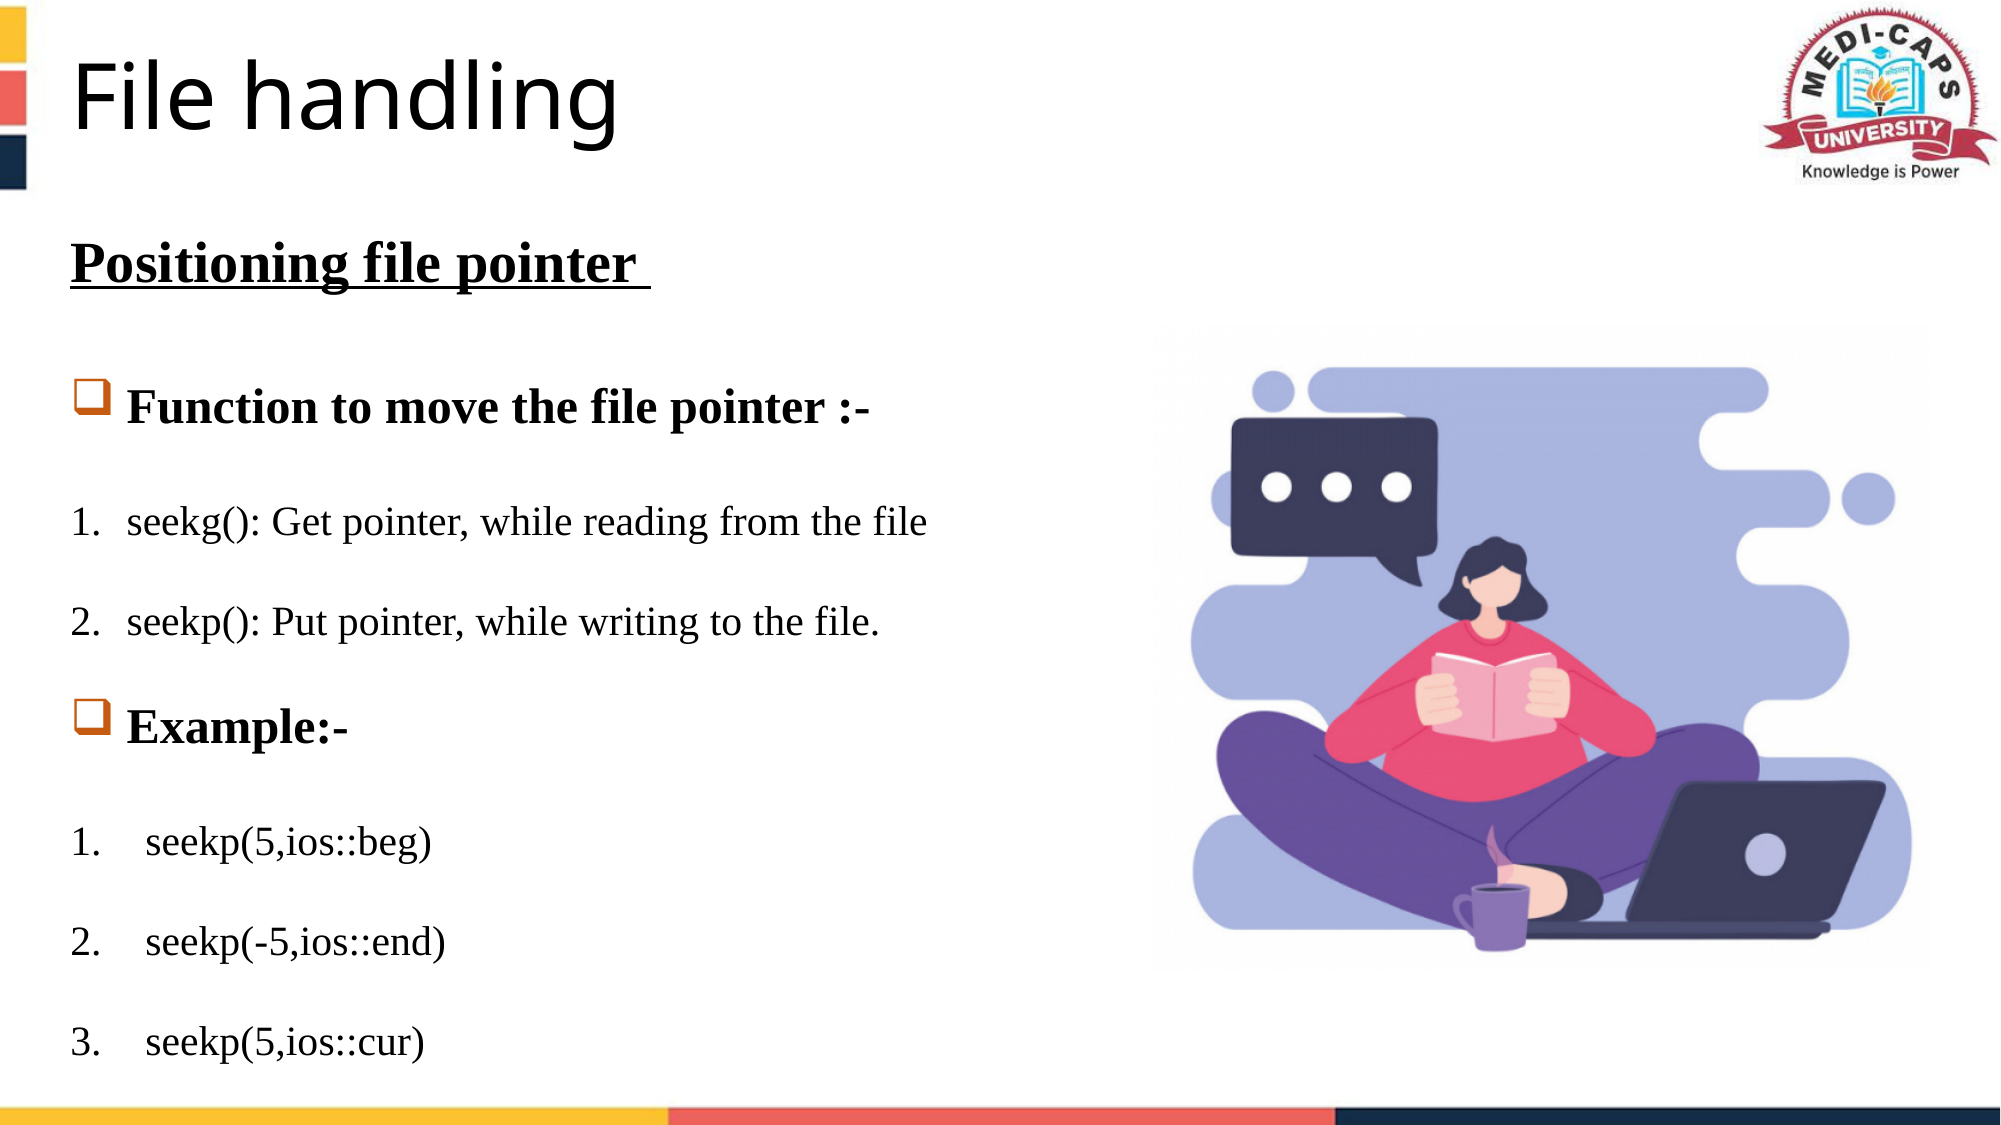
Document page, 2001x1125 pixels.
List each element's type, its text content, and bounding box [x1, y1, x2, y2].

picture [0, 0, 2001, 1125]
text_box File handling [55, 30, 830, 155]
text_box Positioning file pointer Function to move the file pointer :- seekg(): Get pointer, while reading from the file seekp(): Put pointer, while writing to the file. Example:- seekp(5,ios::beg) seekp(-5,ios::end) seekp(5,ios::cur) [55, 216, 995, 1072]
